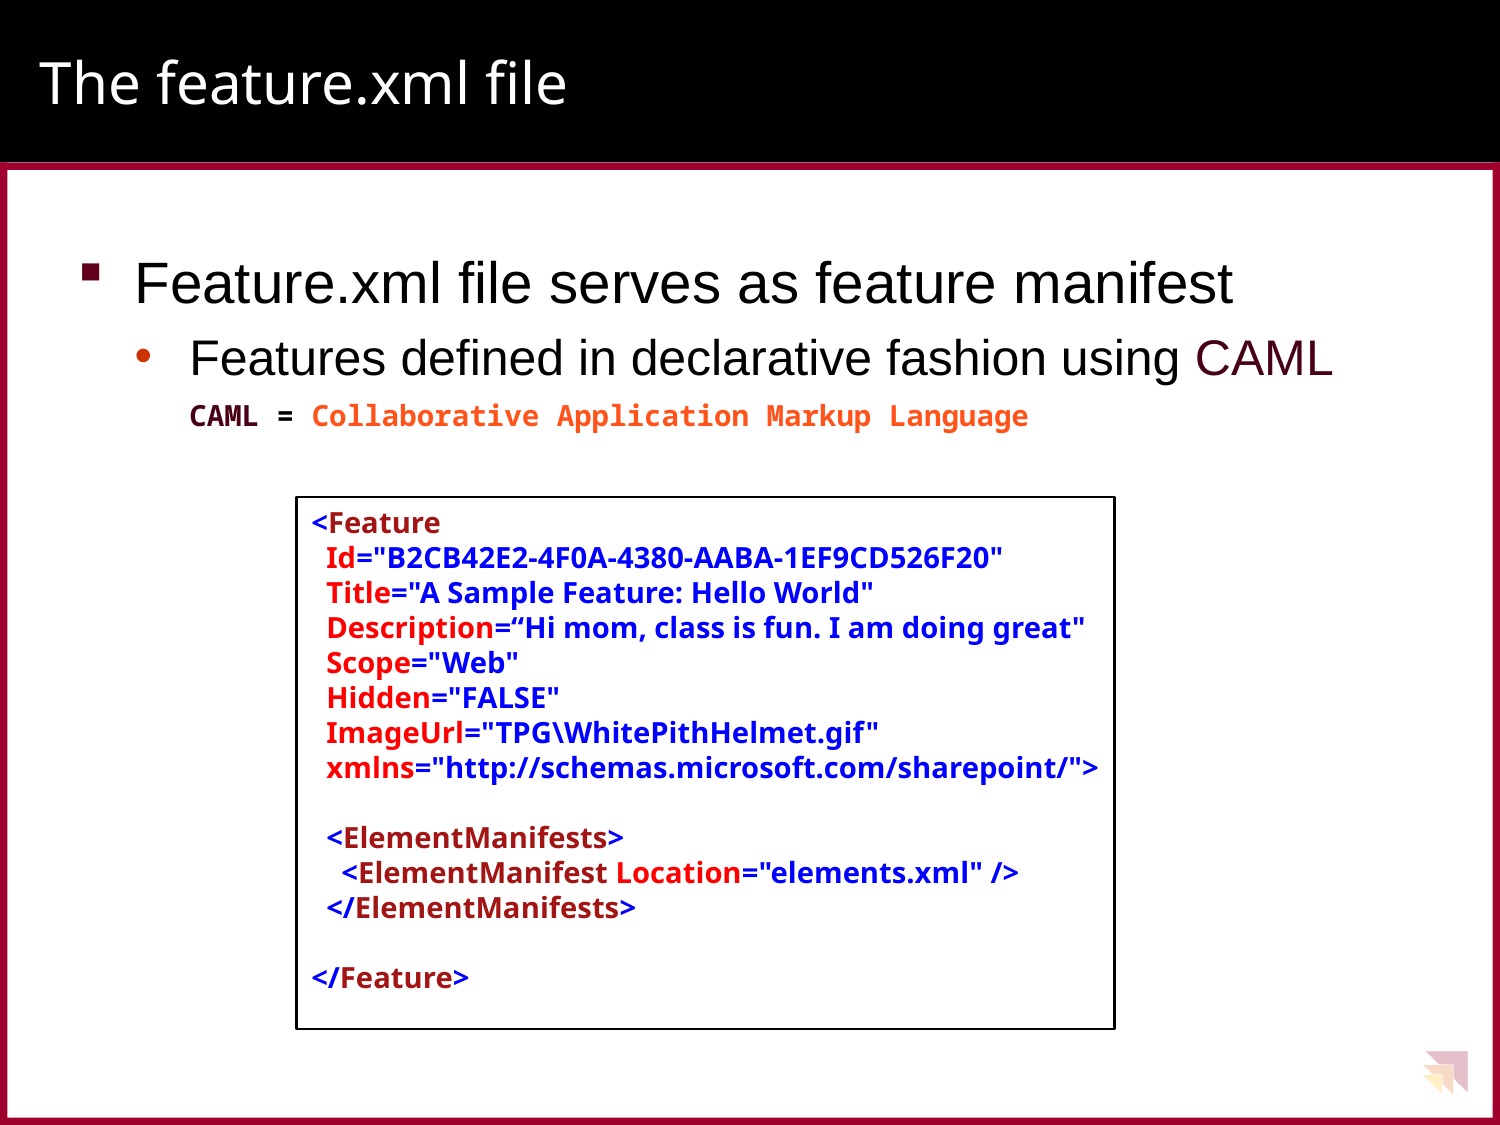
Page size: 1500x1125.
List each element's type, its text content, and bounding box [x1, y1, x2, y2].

text_box <Feature Id="B2CB42E2-4F0A-4380-AABA-1EF9CD526F20" Title="A Sample Feature: Hello World" Description=“Hi mom, class is fun. I am doing great" Scope="Web" Hidden="FALSE" ImageUrl="TPG\WhitePithHelmet.gif" xmlns="http://schemas.microsoft.com/sharepoint/"> <ElementManifests> <ElementManifest Location="elements.xml" /> </ElementManifests> </Feature> [294, 495, 1117, 1031]
title The feature.xml file [24, 12, 1438, 150]
list Feature.xml file serves as feature manifest Features defined in declarative fashion using CAML CAML = Collaborative Application Markup Language [62, 237, 1438, 1088]
